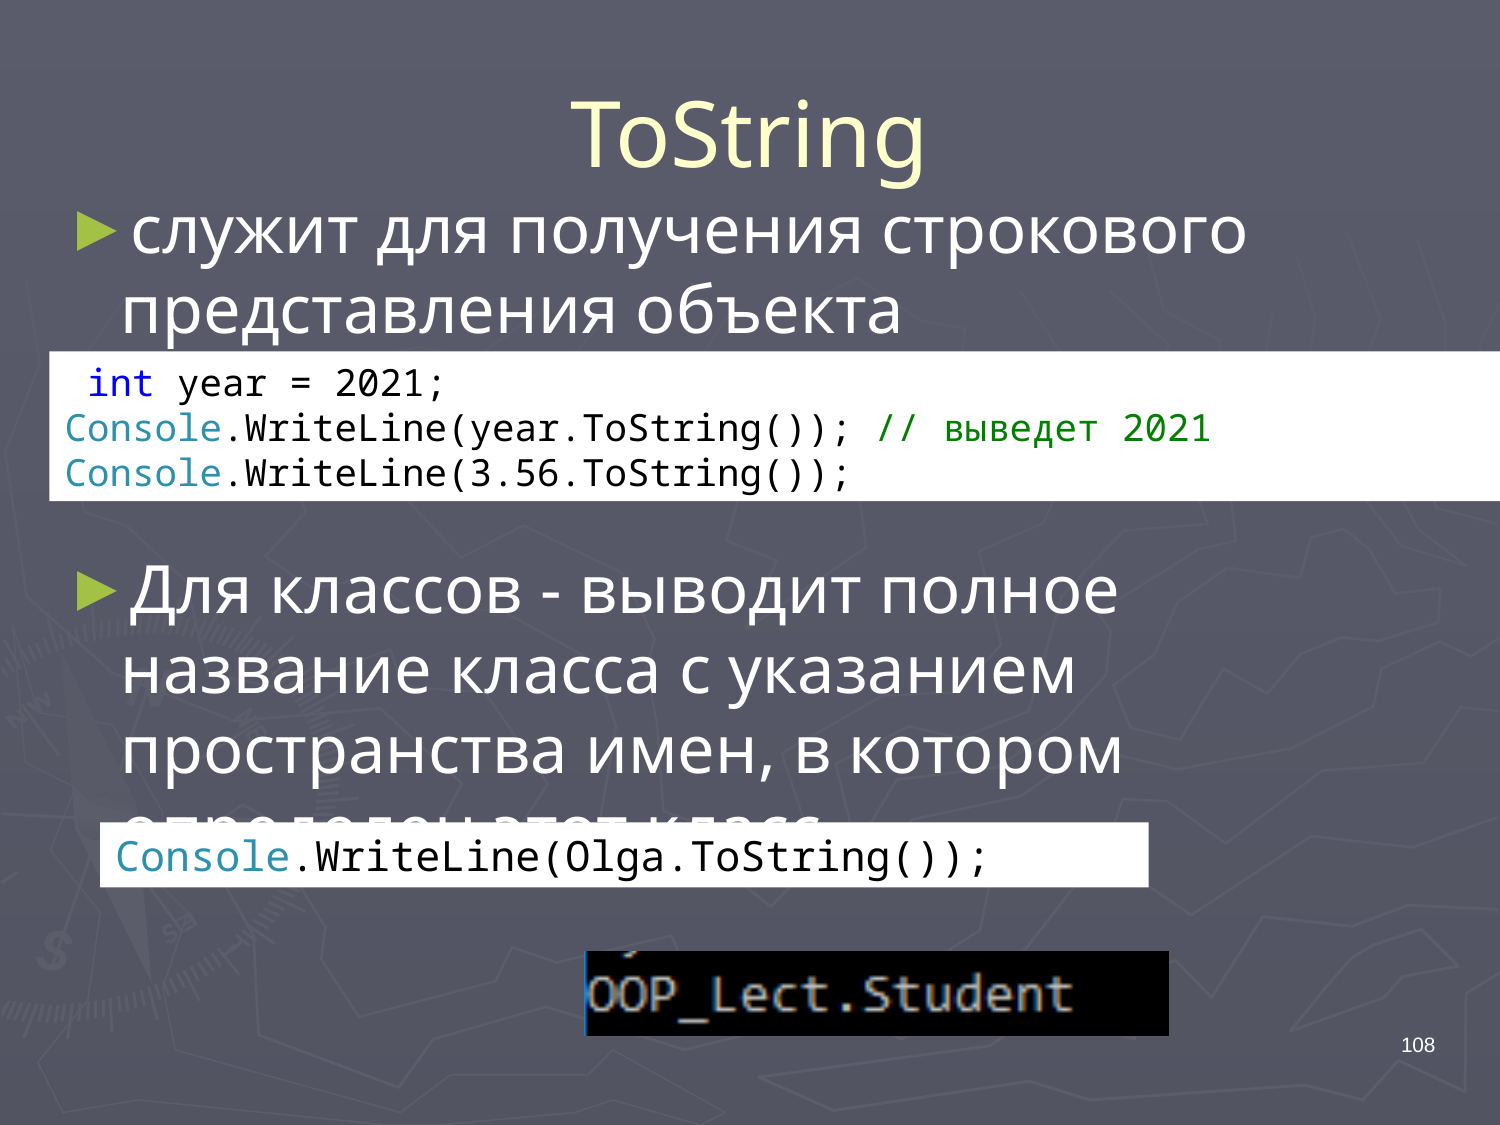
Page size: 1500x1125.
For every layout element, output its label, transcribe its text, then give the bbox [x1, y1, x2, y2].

text_box int year = 2021; Console.WriteLine(year.ToString()); // выведет 2021 Console.WriteLine(3.56.ToString()); [49, 351, 1500, 502]
text_box Console.WriteLine(Olga.ToString()); [100, 822, 1149, 888]
list cлужит для получения строкового представления объекта Для классов - выводит полное название класса с указанием пространства имен, в котором определен этот класс. [49, 179, 1451, 351]
slide_number 108 [1074, 1024, 1451, 1103]
title ToString [49, 37, 1451, 179]
list cлужит для получения строкового представления объекта Для классов - выводит полное название класса с указанием пространства имен, в котором определен этот класс. [49, 502, 1451, 918]
picture [584, 951, 1169, 1036]
